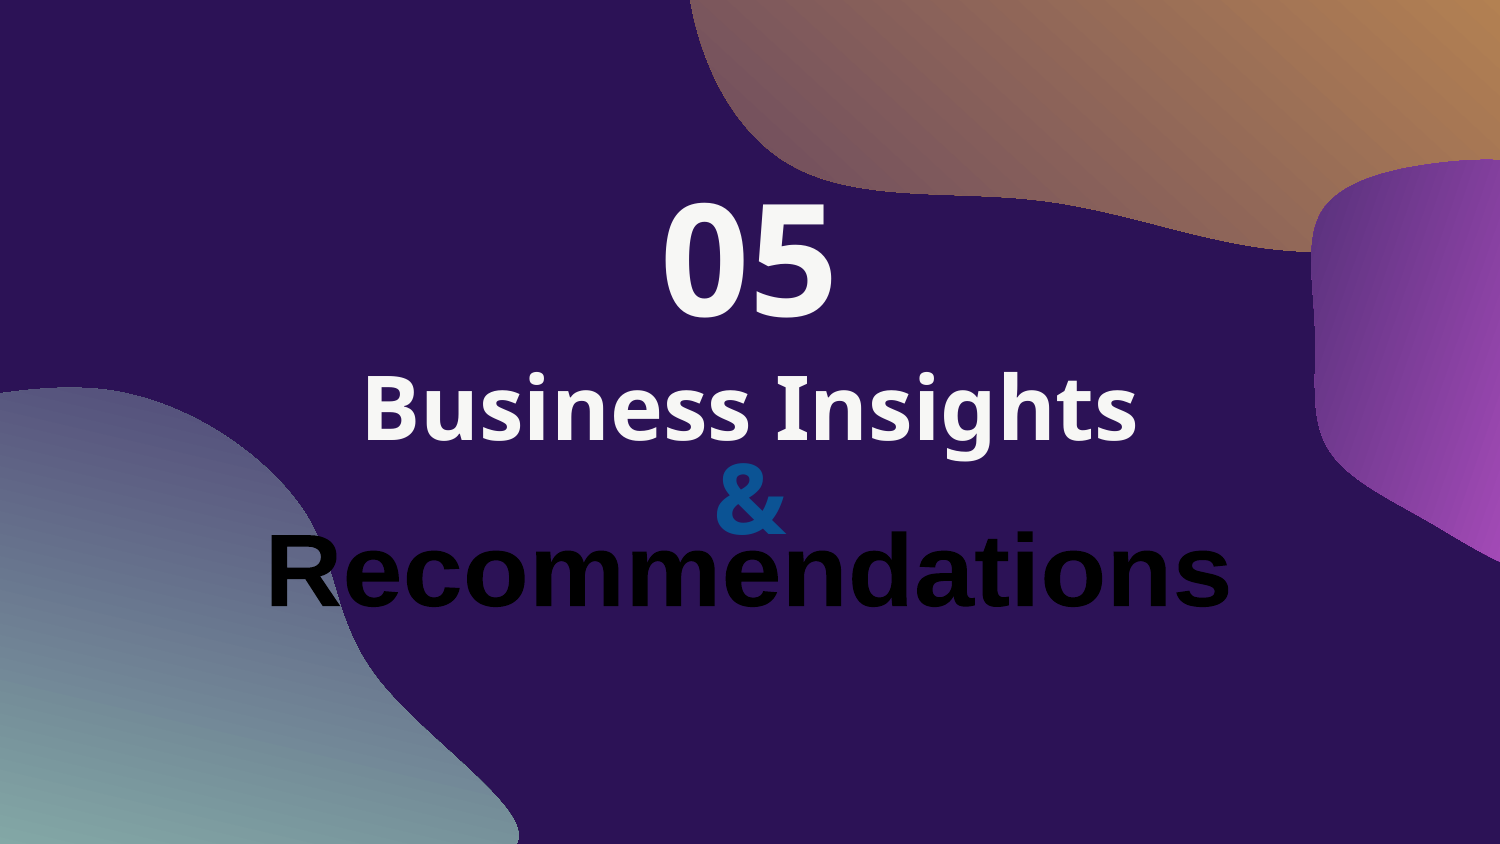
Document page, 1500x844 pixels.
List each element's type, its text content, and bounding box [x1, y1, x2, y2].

text_box & [630, 421, 870, 570]
title 05 [622, 162, 878, 363]
title Business Insights [307, 357, 1193, 451]
